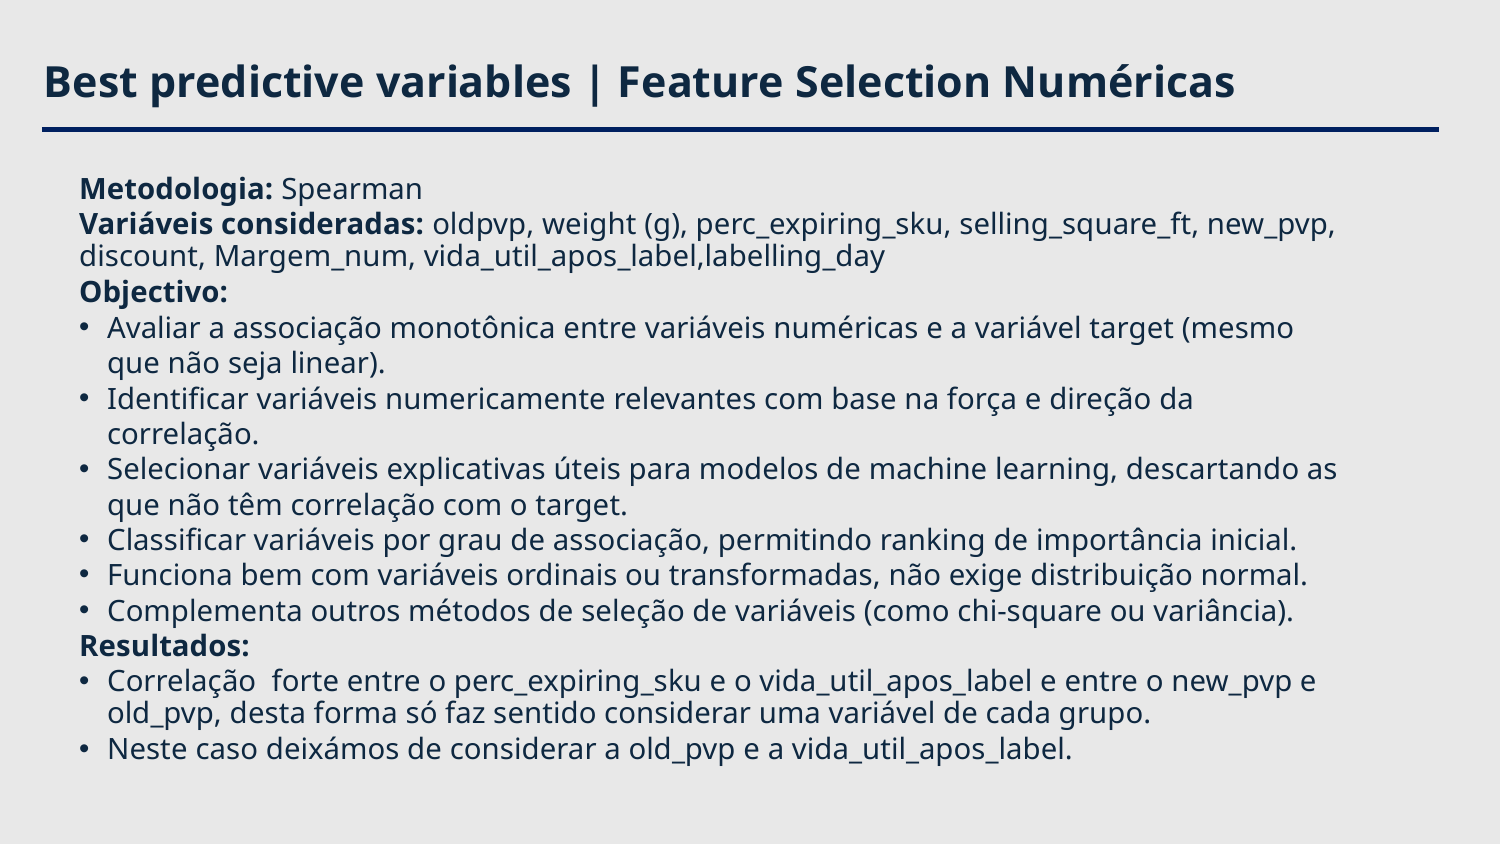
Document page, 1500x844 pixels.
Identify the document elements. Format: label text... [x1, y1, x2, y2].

title Best predictive variables | Feature Selection Numéricas [32, 38, 1397, 130]
text_box Metodologia: Spearman Variáveis consideradas: oldpvp, weight (g), perc_expiring_sku, selling_square_ft, new_pvp, discount, Margem_num, vida_util_apos_label,labelling_day Objectivo: Avaliar a associação monotônica entre variáveis numéricas e a variável target (mesmo que não seja linear). Identificar variáveis numericamente relevantes com base na força e direção da correlação. Selecionar variáveis explicativas úteis para modelos de machine learning, descartando as que não têm correlação com o target. Classificar variáveis por grau de associação, permitindo ranking de importância inicial. Funciona bem com variáveis ordinais ou transformadas, não exige distribuição normal. Complementa outros métodos de seleção de variáveis (como chi-square ou variância). Resultados: Correlação forte entre o perc_expiring_sku e o vida_util_apos_label e entre o new_pvp e old_pvp, desta forma só faz sentido considerar uma variável de cada grupo. Neste caso deixámos de considerar a old_pvp e a vida_util_apos_label. [67, 168, 1362, 806]
